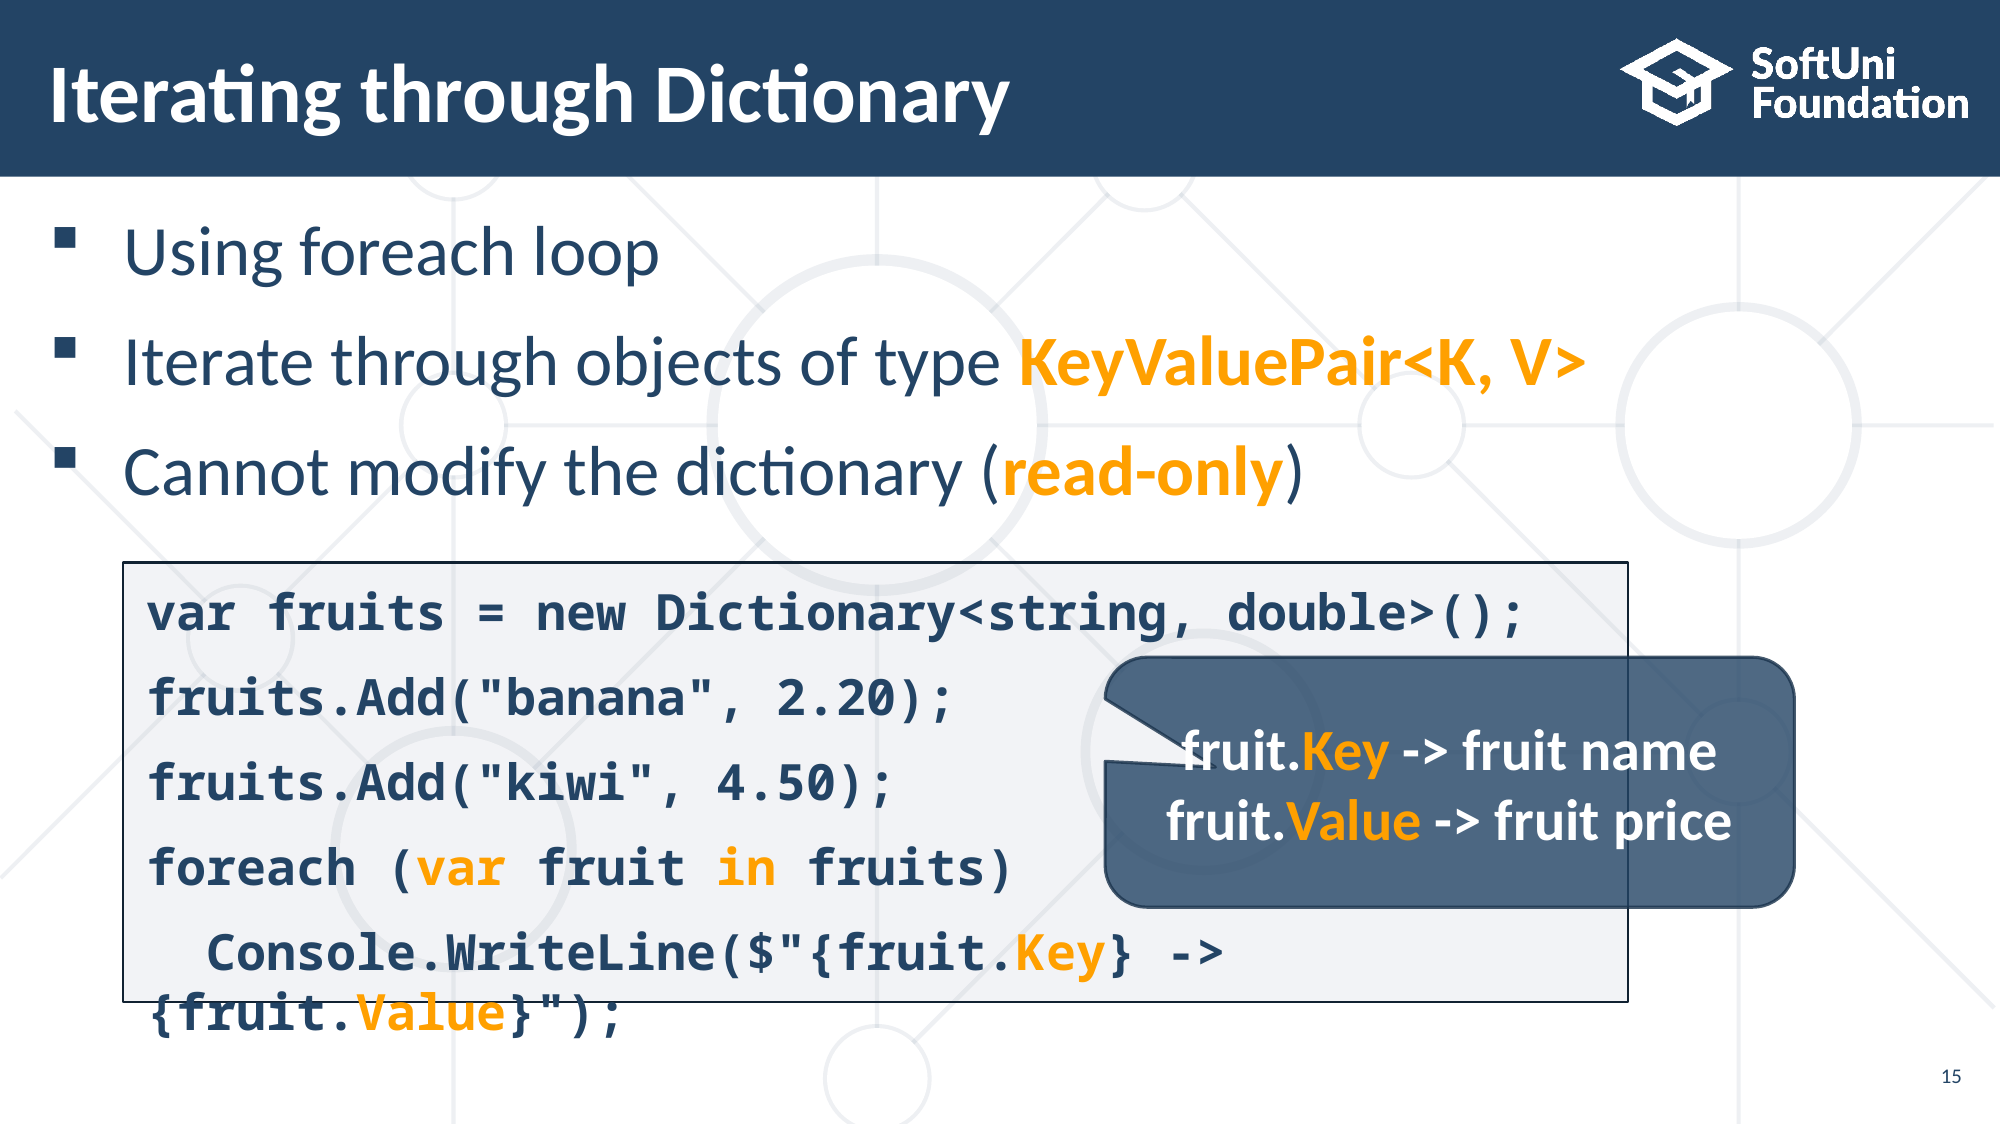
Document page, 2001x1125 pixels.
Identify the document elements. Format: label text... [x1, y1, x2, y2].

title Iterating through Dictionary [31, 16, 1591, 162]
list Using foreach loop Iterate through objects of type KeyValuePair<K, V> Cannot modify the dictionary (read-only) [31, 198, 1969, 1050]
text_box fruit.Key -> fruit name fruit.Value -> fruit price [1103, 655, 1797, 910]
picture [1619, 38, 1968, 126]
list var fruits = new Dictionary<string, double>(); fruits.Add("banana", 2.20); fruits.Add("kiwi", 4.50); foreach (var fruit in fruits) Console.WriteLine($"{fruit.Key} -> {fruit.Value}"); [122, 561, 1629, 1003]
slide_number 15 [1897, 1049, 1968, 1101]
